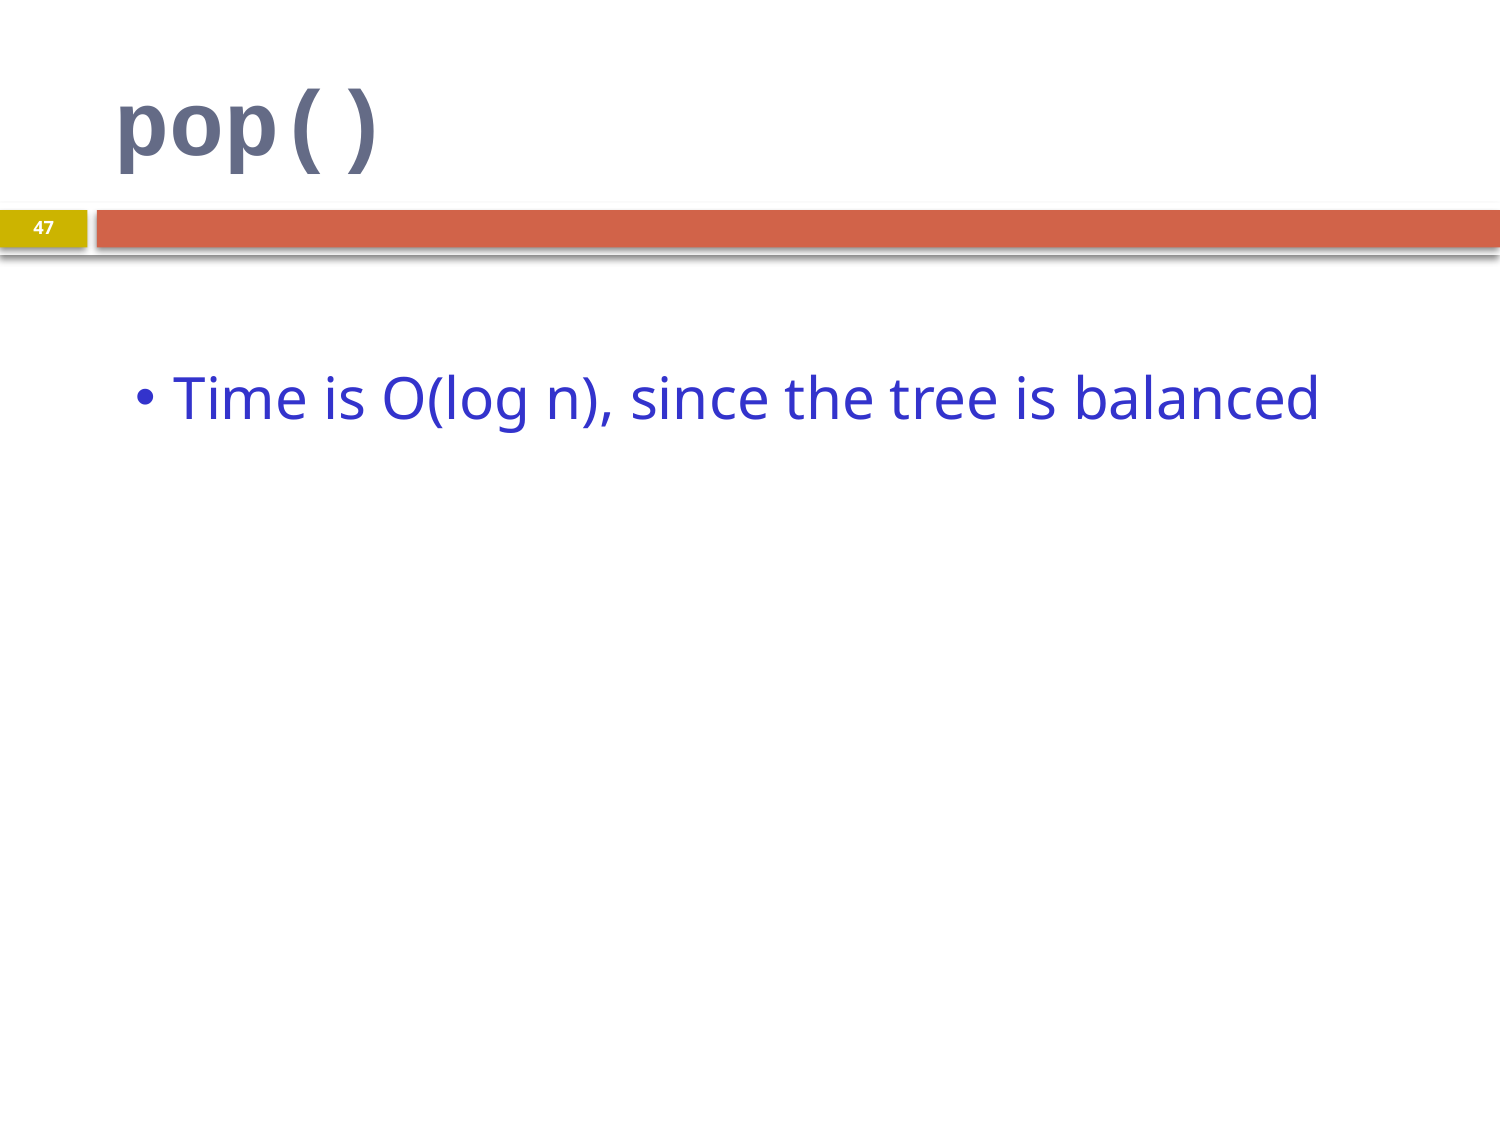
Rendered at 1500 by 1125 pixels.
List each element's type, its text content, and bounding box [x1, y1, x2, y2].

title pop() [99, 37, 1438, 200]
text_box Time is O(log n), since the tree is balanced [129, 360, 1390, 443]
slide_number 47 [0, 208, 88, 249]
